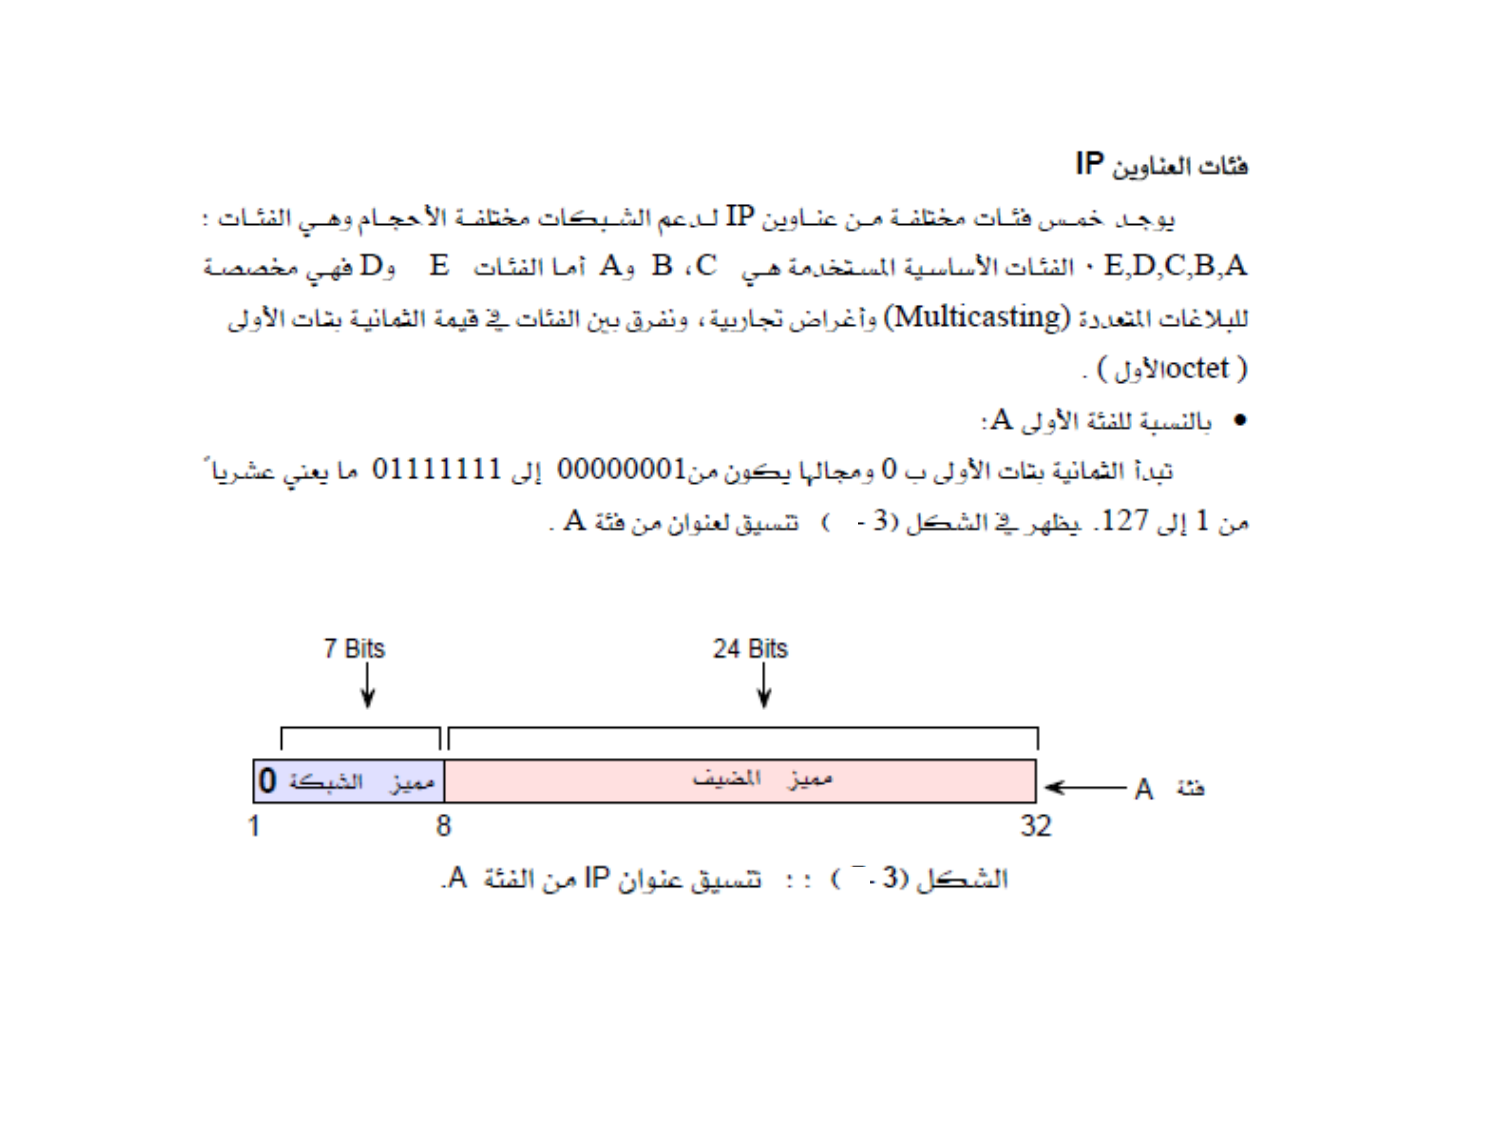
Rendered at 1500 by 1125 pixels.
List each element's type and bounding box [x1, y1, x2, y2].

picture [159, 125, 1282, 580]
picture [206, 609, 1299, 917]
